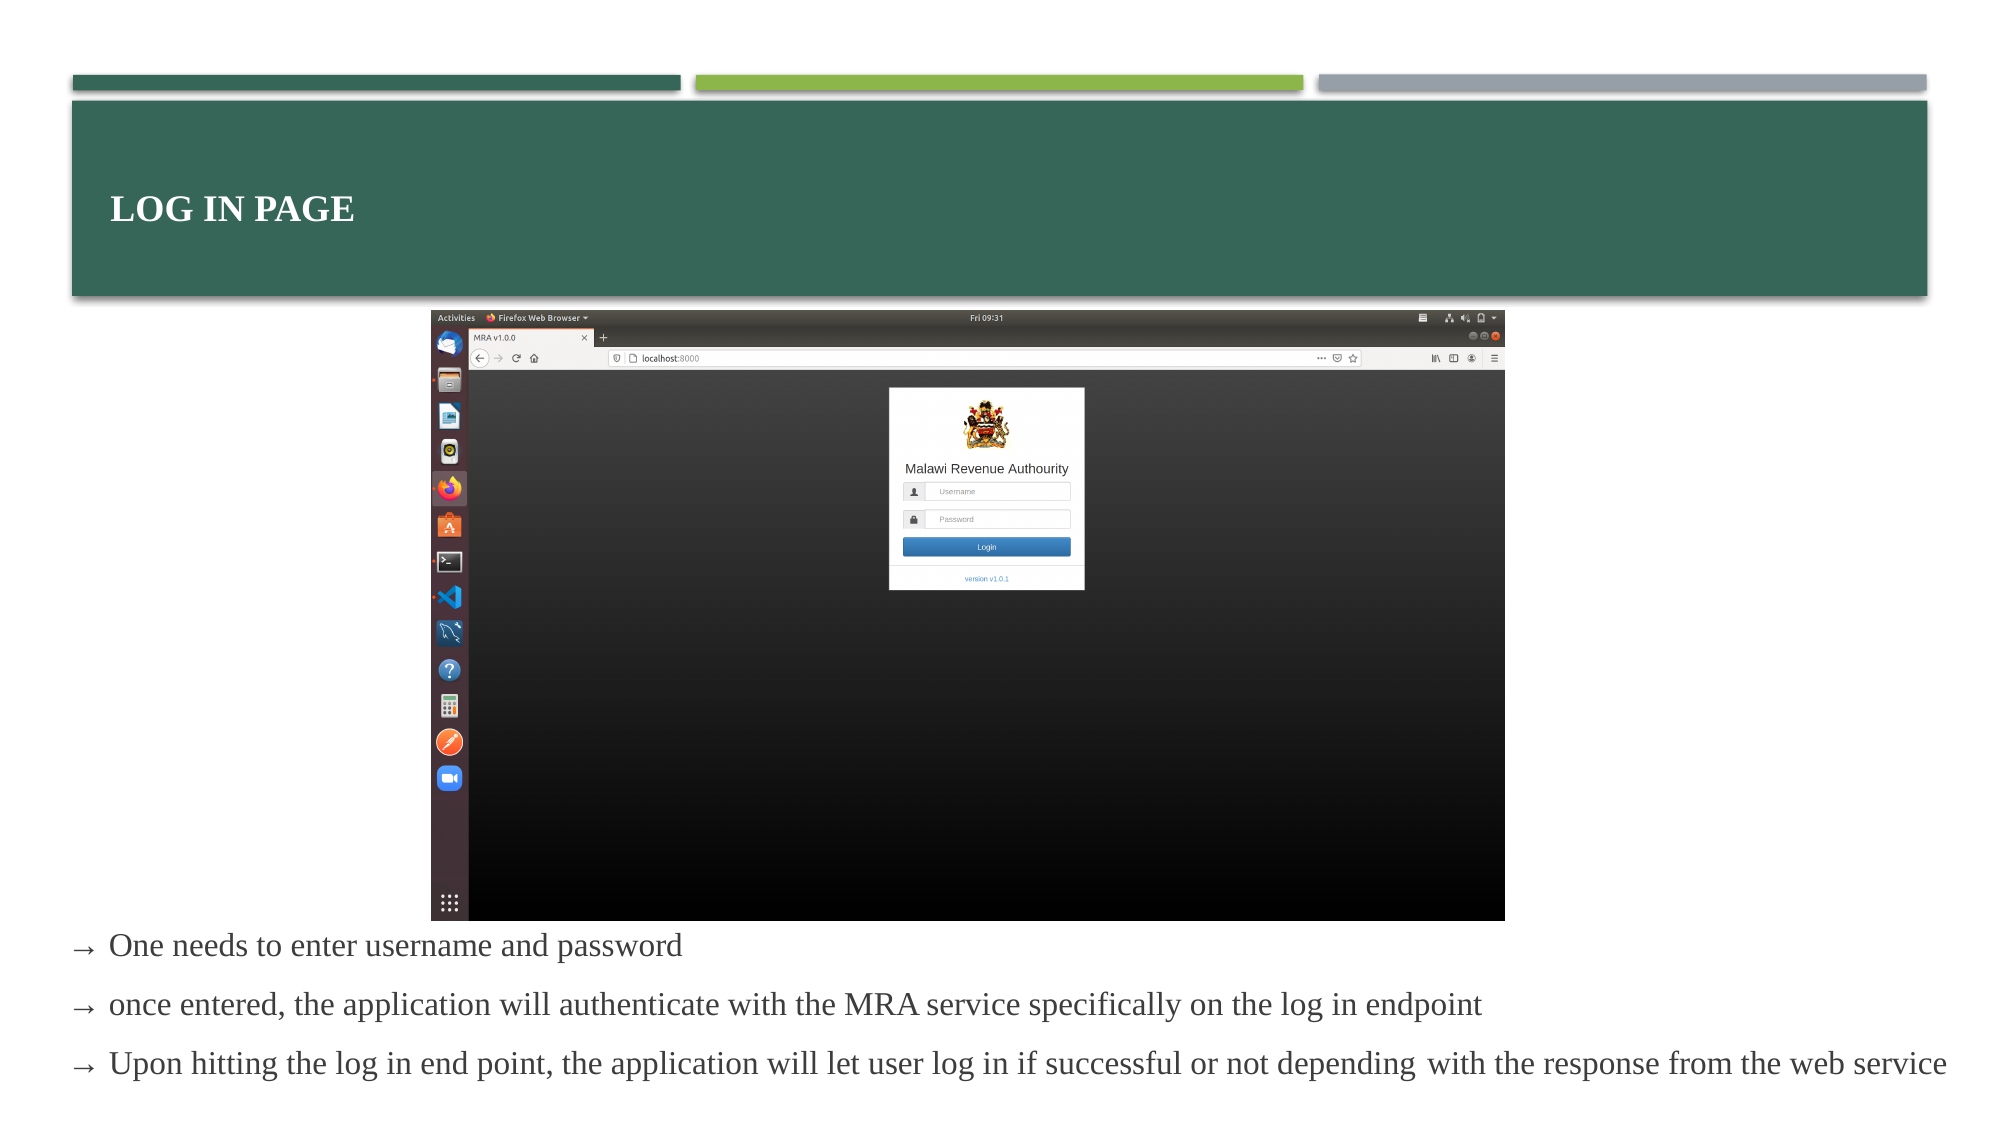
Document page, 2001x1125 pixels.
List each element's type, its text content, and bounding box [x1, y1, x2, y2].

title LOG IN PAGE [95, 115, 1905, 282]
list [431, 309, 1505, 921]
text_box → One needs to enter username and password → once entered, the application will authenticate with the MRA service specifically on the log in endpoint → Upon hitting the log in end point, the application will let user log in if successful or not depending with the response from the web service [52, 915, 1980, 1114]
